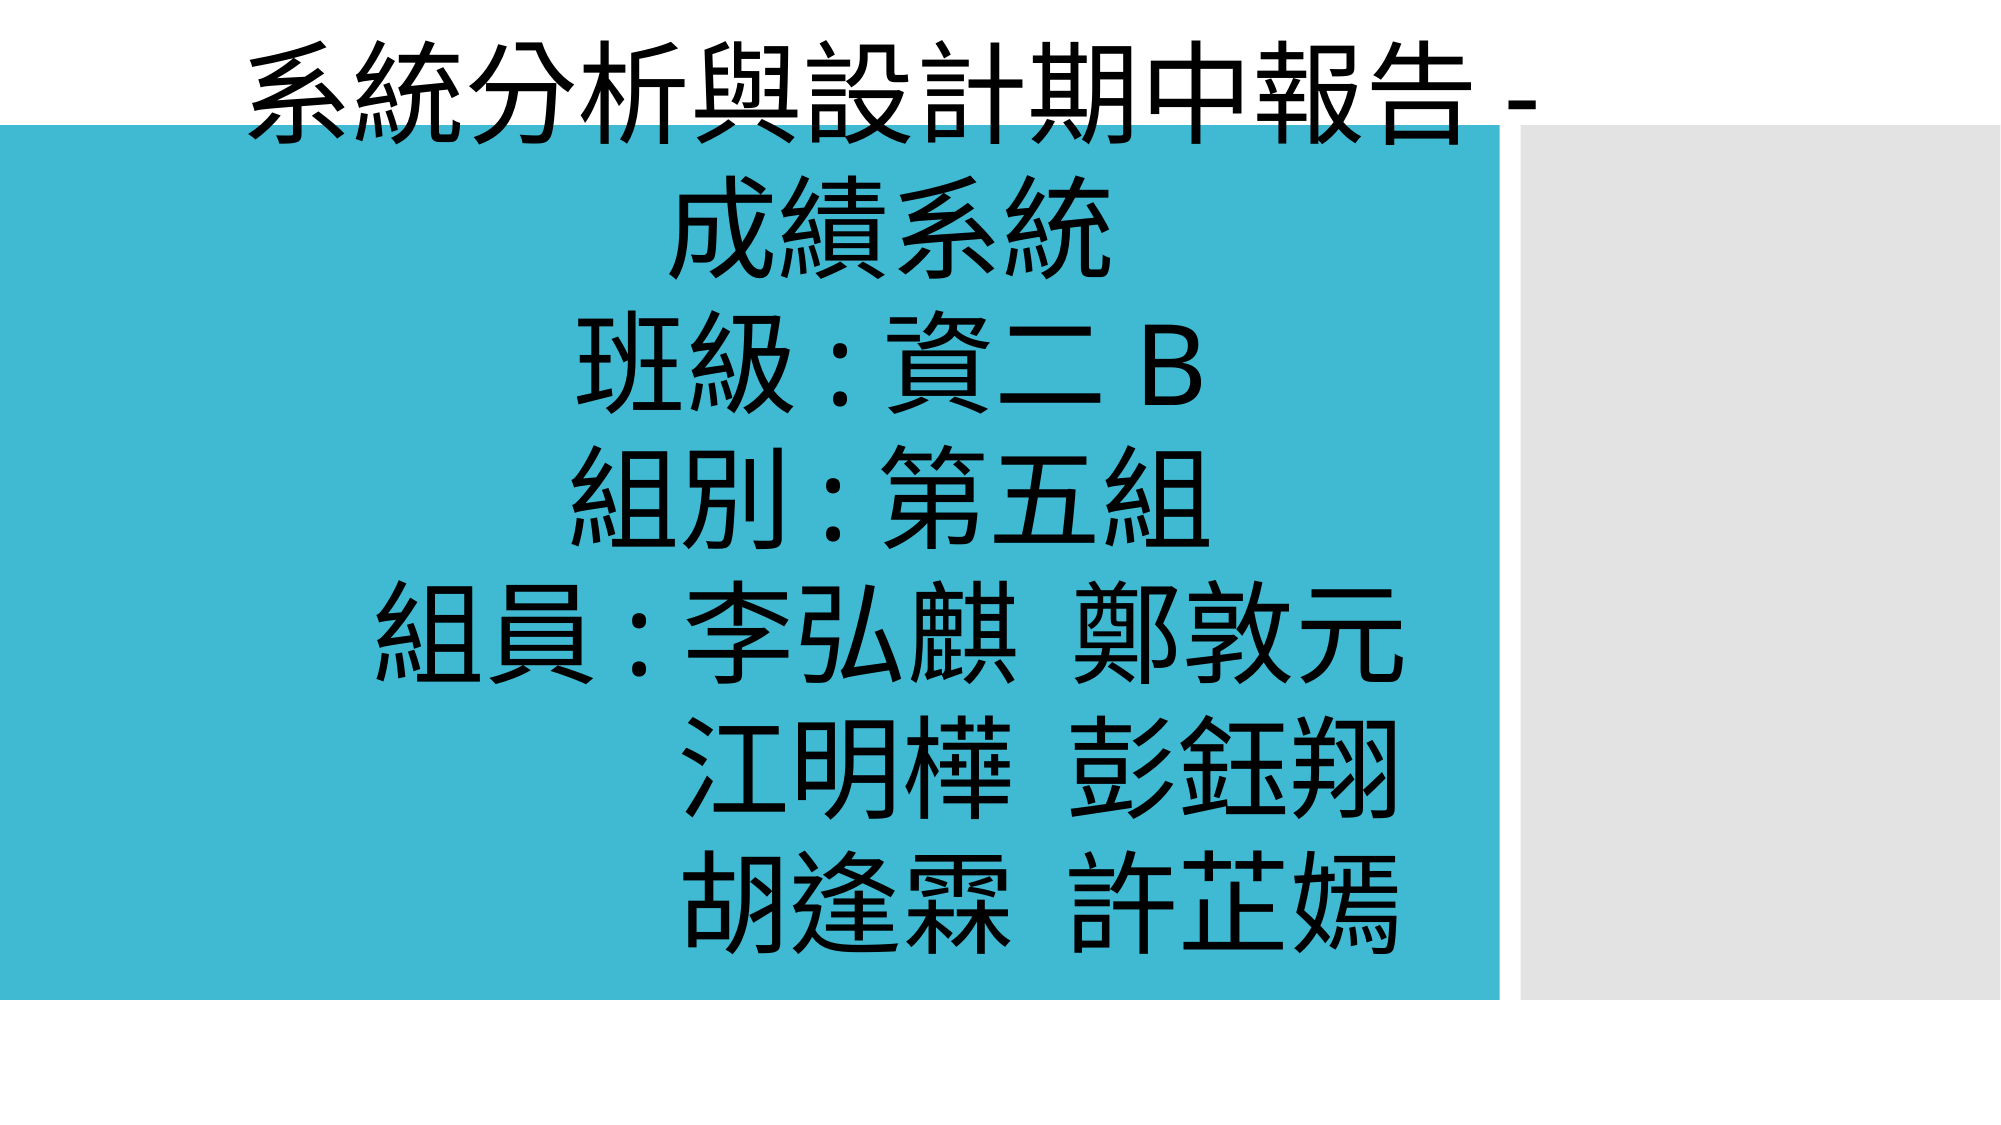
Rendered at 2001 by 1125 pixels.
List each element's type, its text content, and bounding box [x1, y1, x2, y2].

text_box 系統分析與設計期中報告- 成績系統 班級:資二B 組別:第五組 組員:李弘麒 鄭敦元 江明樺 彭鈺翔 胡逢霖 許芷嫣 [108, 15, 1673, 976]
